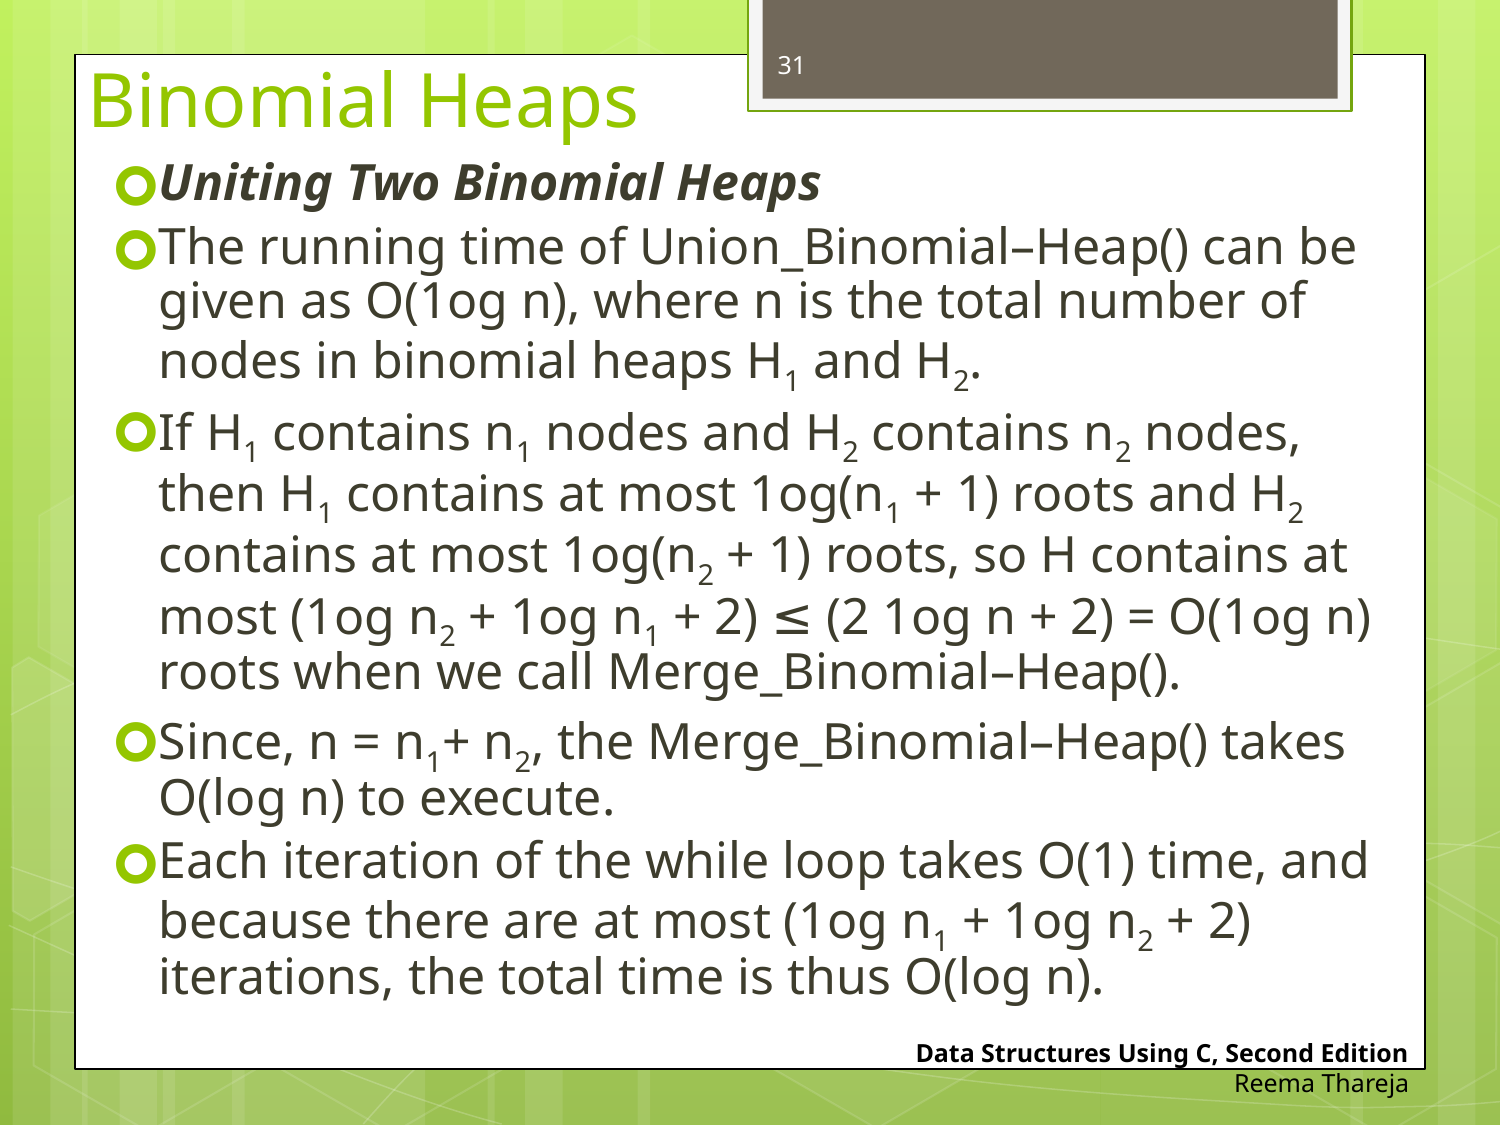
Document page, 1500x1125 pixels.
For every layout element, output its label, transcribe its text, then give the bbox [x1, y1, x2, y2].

slide_number 31 [762, 36, 982, 97]
footer Data Structures Using C, Second Edition Reema Thareja [849, 1037, 1425, 1098]
list Uniting Two Binomial Heaps The running time of Union_Binomial–Heap() can be given as O(1og n), where n is the total number of nodes in binomial heaps H1 and H2. If H1 contains n1 nodes and H2 contains n2 nodes, then H1 contains at most 1og(n1 + 1) roots and H2 contains at most 1og(n2 + 1) roots, so H contains at most (1og n2 + 1og n1 + 2) ≤ (2 1og n + 2) = O(1og n) roots when we call Merge_Binomial–Heap(). Since, n = n1+ n2, the Merge_Binomial–Heap() takes O(log n) to execute. Each iteration of the while loop takes O(1) time, and because there are at most (1og n1 + 1og n2 + 2) iterations, the total time is thus O(log n). [87, 149, 1413, 1025]
title Binomial Heaps [72, 37, 1225, 150]
